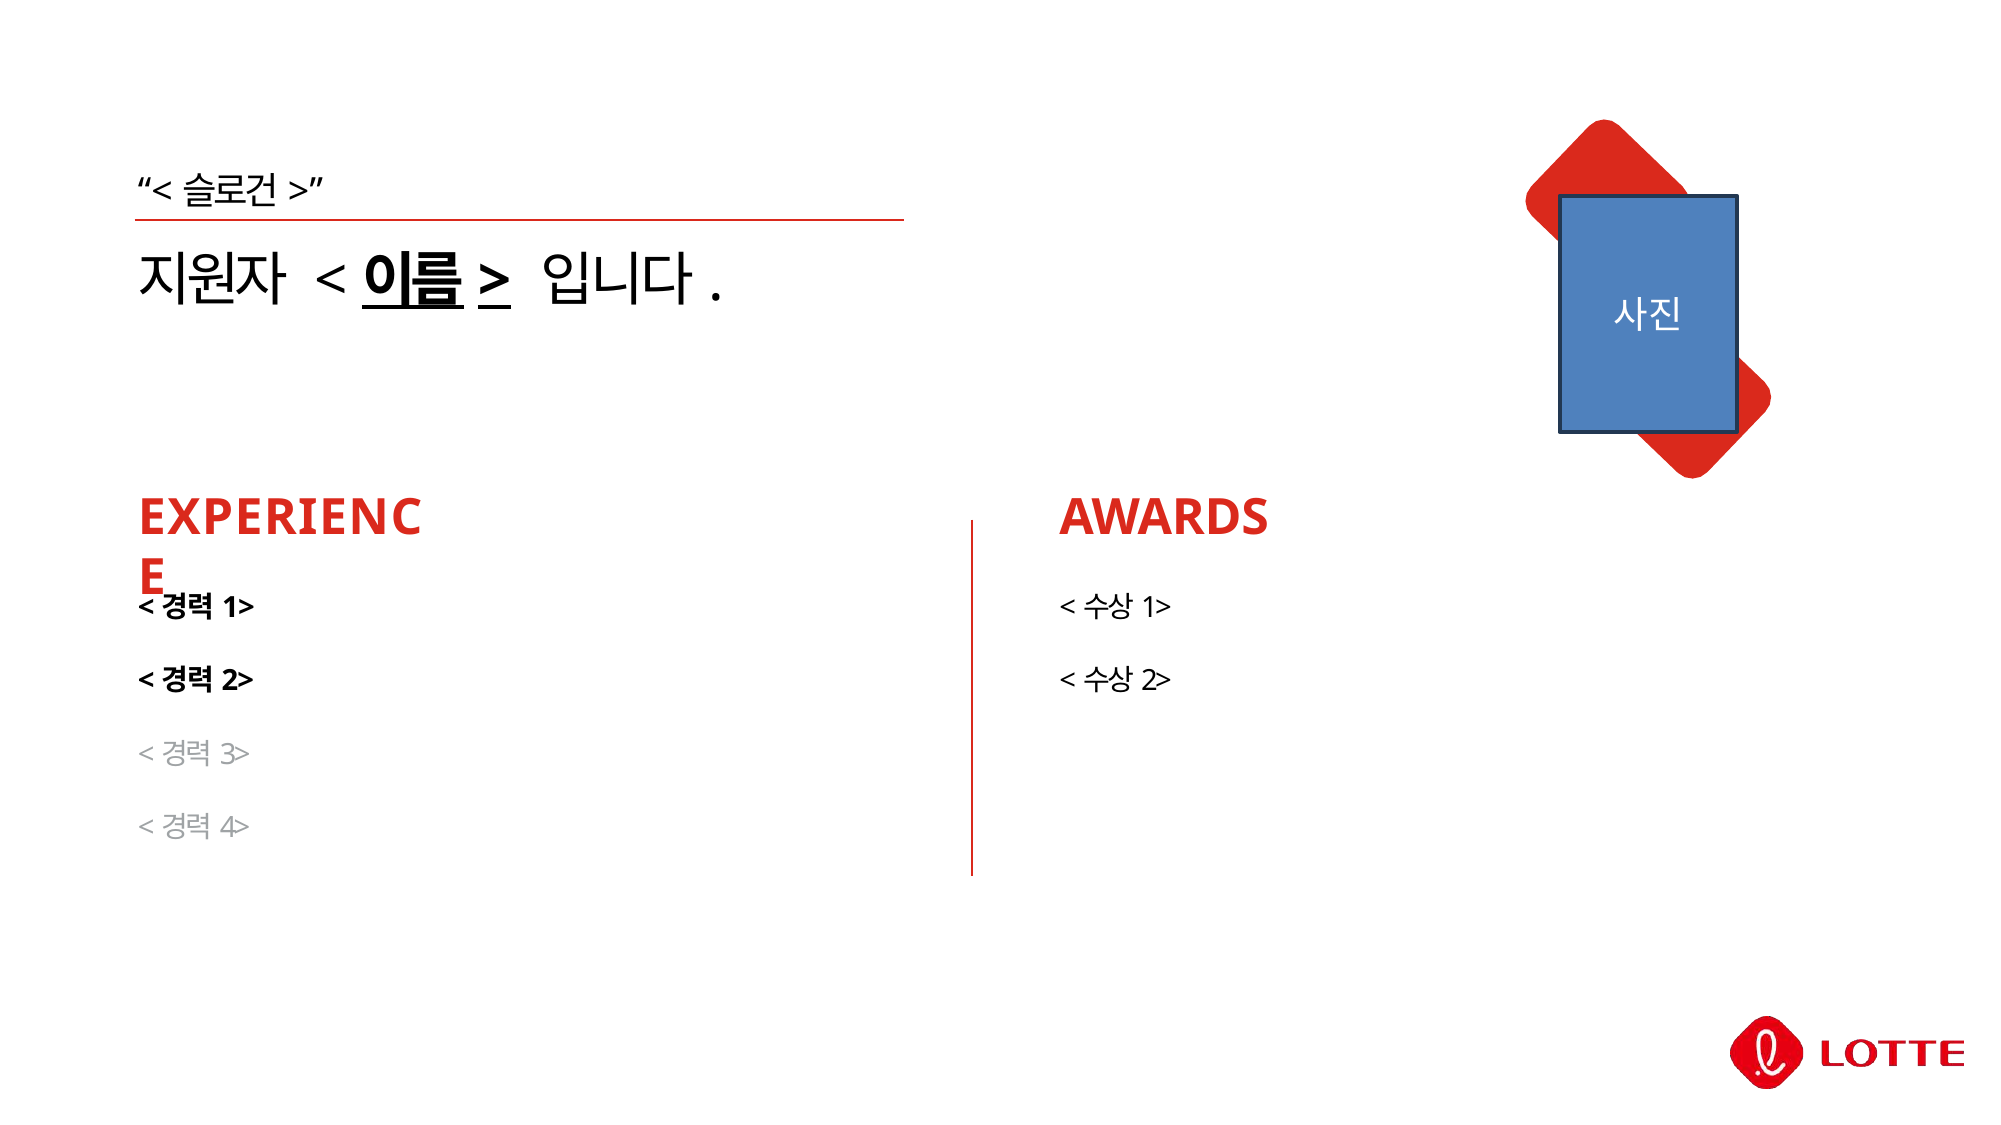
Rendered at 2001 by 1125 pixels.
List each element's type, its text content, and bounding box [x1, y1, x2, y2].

text_box <경력3> [135, 733, 511, 771]
text_box <경력1> [135, 586, 487, 624]
text_box EXPERIENCE [135, 482, 450, 586]
picture [1730, 1016, 1964, 1089]
text_box [1525, 119, 1688, 241]
text_box <경력4> [135, 806, 452, 844]
text_box <수상2> [1057, 659, 1277, 697]
text_box <수상1> [1057, 586, 1320, 624]
text_box “<슬로건>” [135, 165, 905, 213]
text_box <경력2> [135, 659, 560, 697]
title 지원자 <이름> 입니다. [135, 239, 850, 430]
text_box AWARDS [1057, 482, 1283, 545]
text_box [1637, 357, 1772, 479]
text_box 사진 [1558, 194, 1739, 434]
